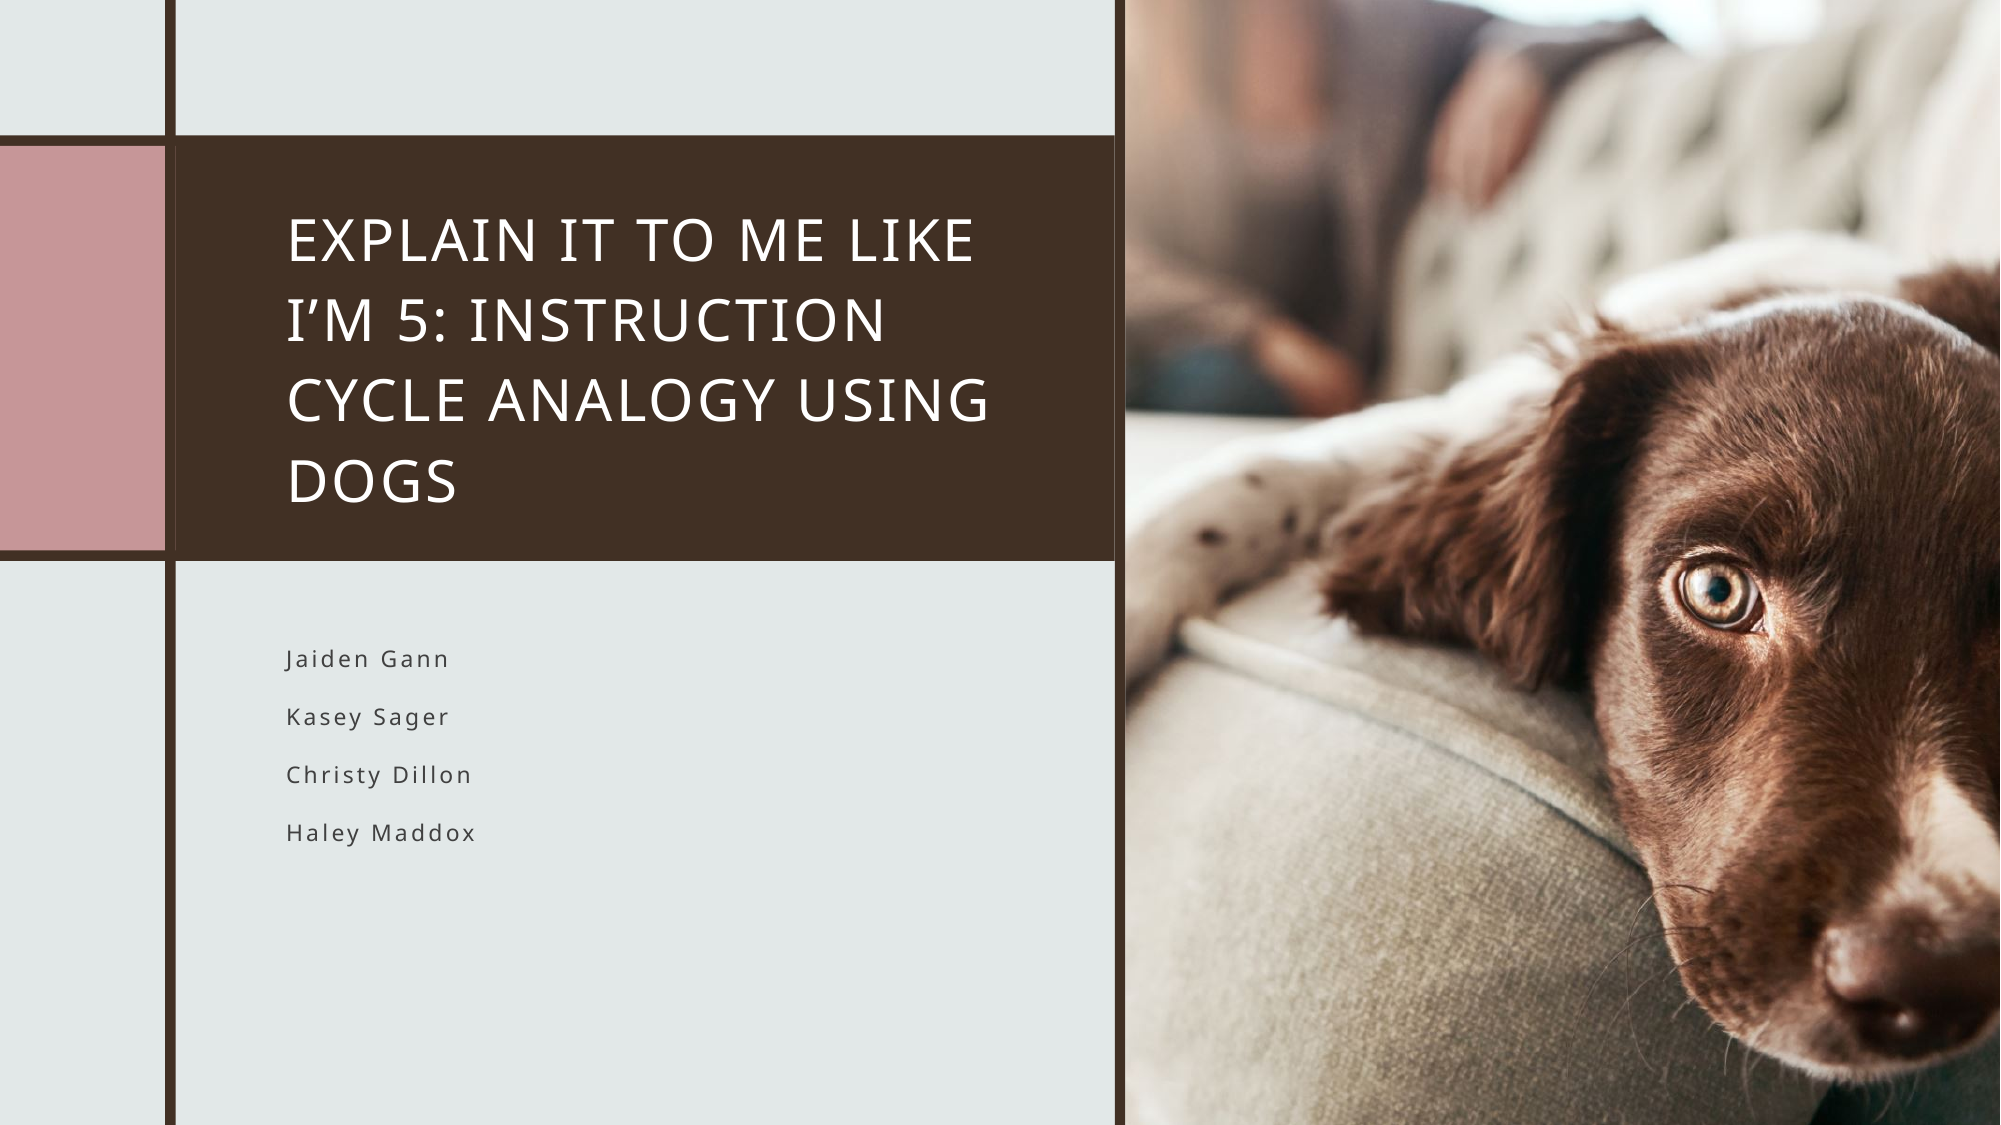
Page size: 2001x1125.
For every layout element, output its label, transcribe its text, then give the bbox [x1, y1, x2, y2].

text_box [177, 134, 1114, 562]
text_box [177, 0, 1114, 134]
text_box [0, 134, 164, 145]
text_box [177, 562, 1114, 1125]
text_box [0, 145, 164, 551]
picture [1125, 0, 2000, 1125]
text_box [0, 551, 164, 562]
text_box [0, 0, 164, 134]
subtitle Jaiden Gann Kasey Sager Christy Dillon Haley Maddox [268, 615, 1056, 879]
text_box [0, 562, 164, 1125]
text_box [164, 0, 177, 1125]
text_box [1114, 0, 1125, 1125]
title Explain it to me like I’m 5: Instruction Cycle analogy using dogs [268, 173, 1047, 530]
